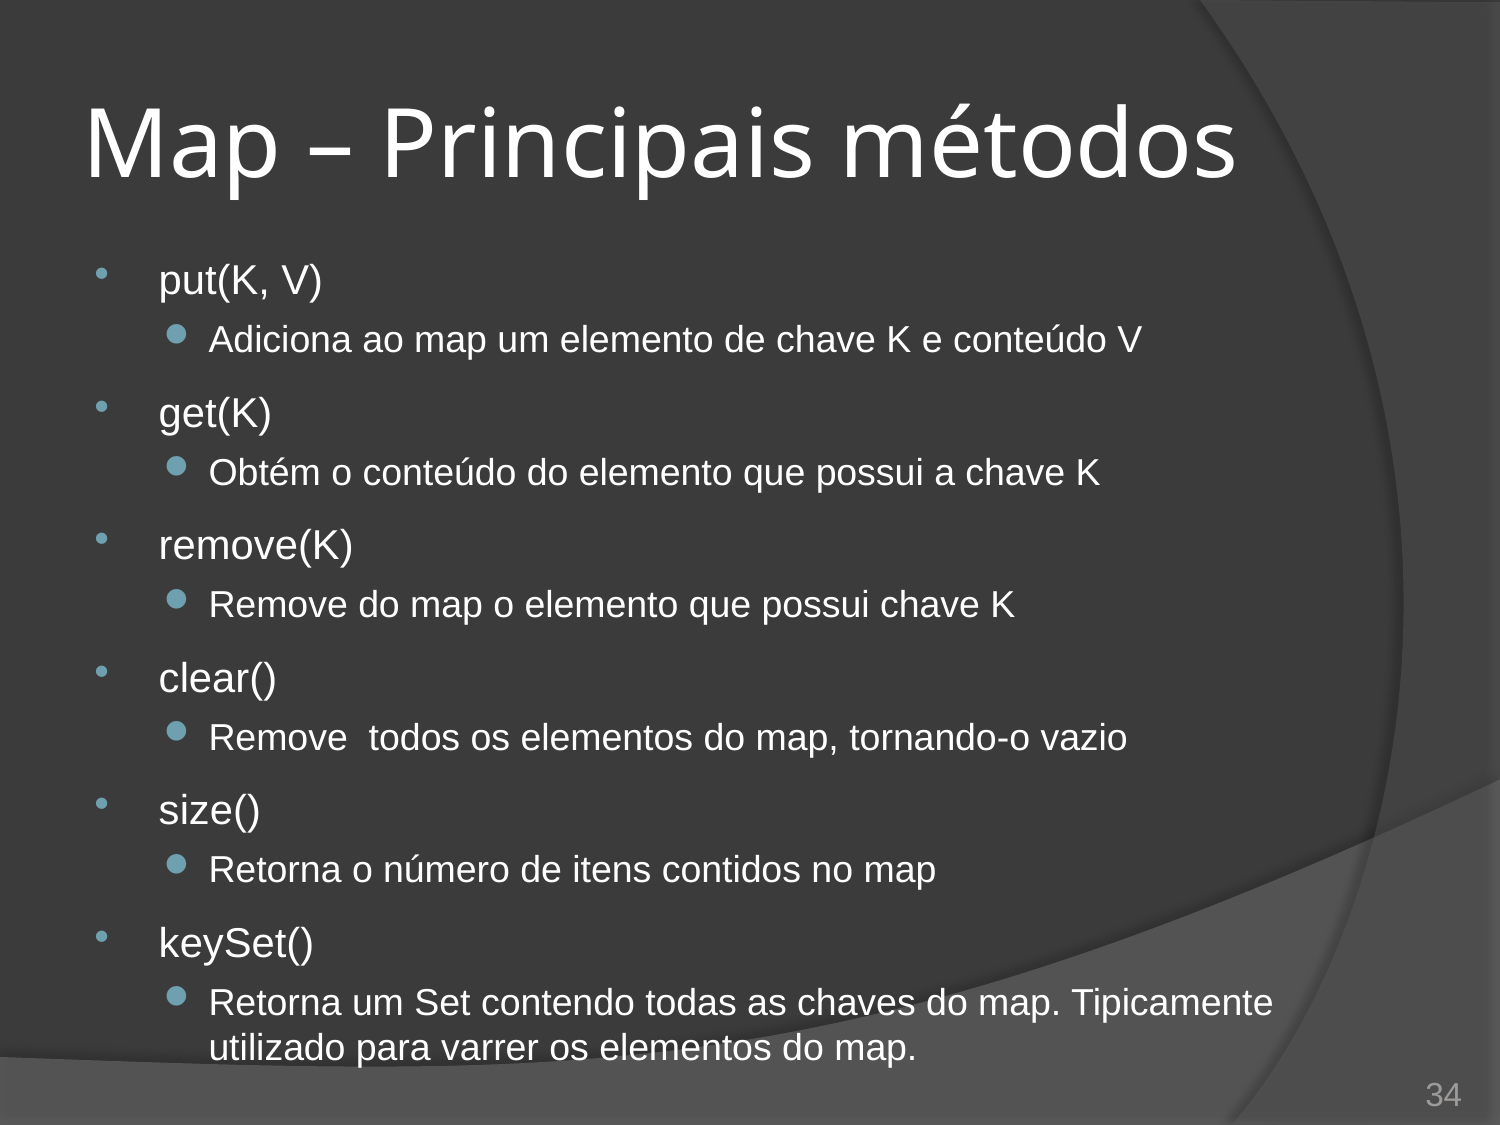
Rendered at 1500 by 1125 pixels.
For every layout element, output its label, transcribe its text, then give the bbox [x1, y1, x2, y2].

slide_number 34 [1337, 1053, 1463, 1114]
list put(K, V) Adiciona ao map um elemento de chave K e conteúdo V get(K) Obtém o conteúdo do elemento que possui a chave K remove(K) Remove do map o elemento que possui chave K clear() Remove todos os elementos do map, tornando-o vazio size() Retorna o número de itens contidos no map keySet() Retorna um Set contendo todas as chaves do map. Tipicamente utilizado para varrer os elementos do map. [74, 245, 1377, 988]
title Map – Principais métodos [74, 44, 1400, 233]
